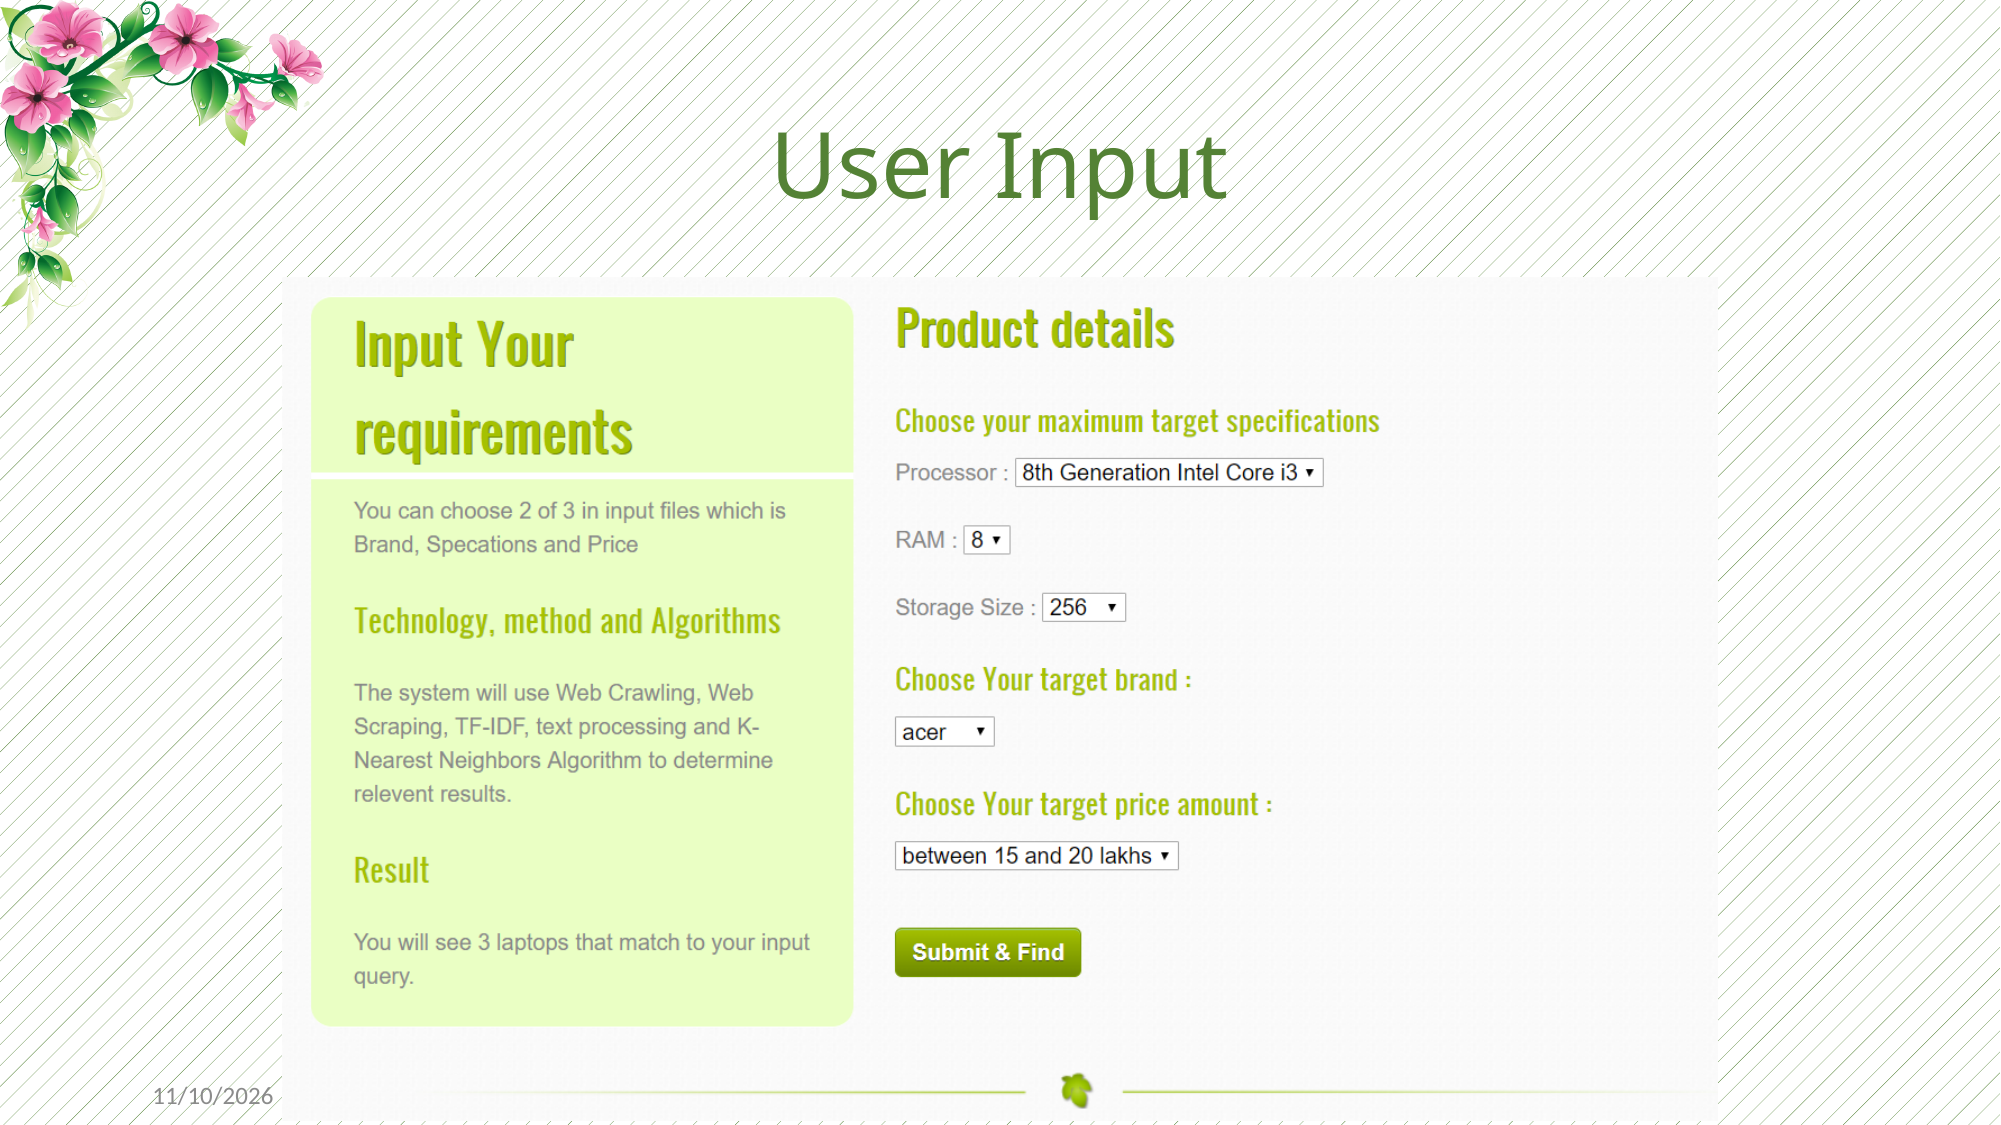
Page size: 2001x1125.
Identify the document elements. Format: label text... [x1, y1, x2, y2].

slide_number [137, 1065, 588, 1125]
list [282, 277, 1718, 1121]
title User Input [137, 59, 1863, 278]
picture [0, 0, 324, 330]
